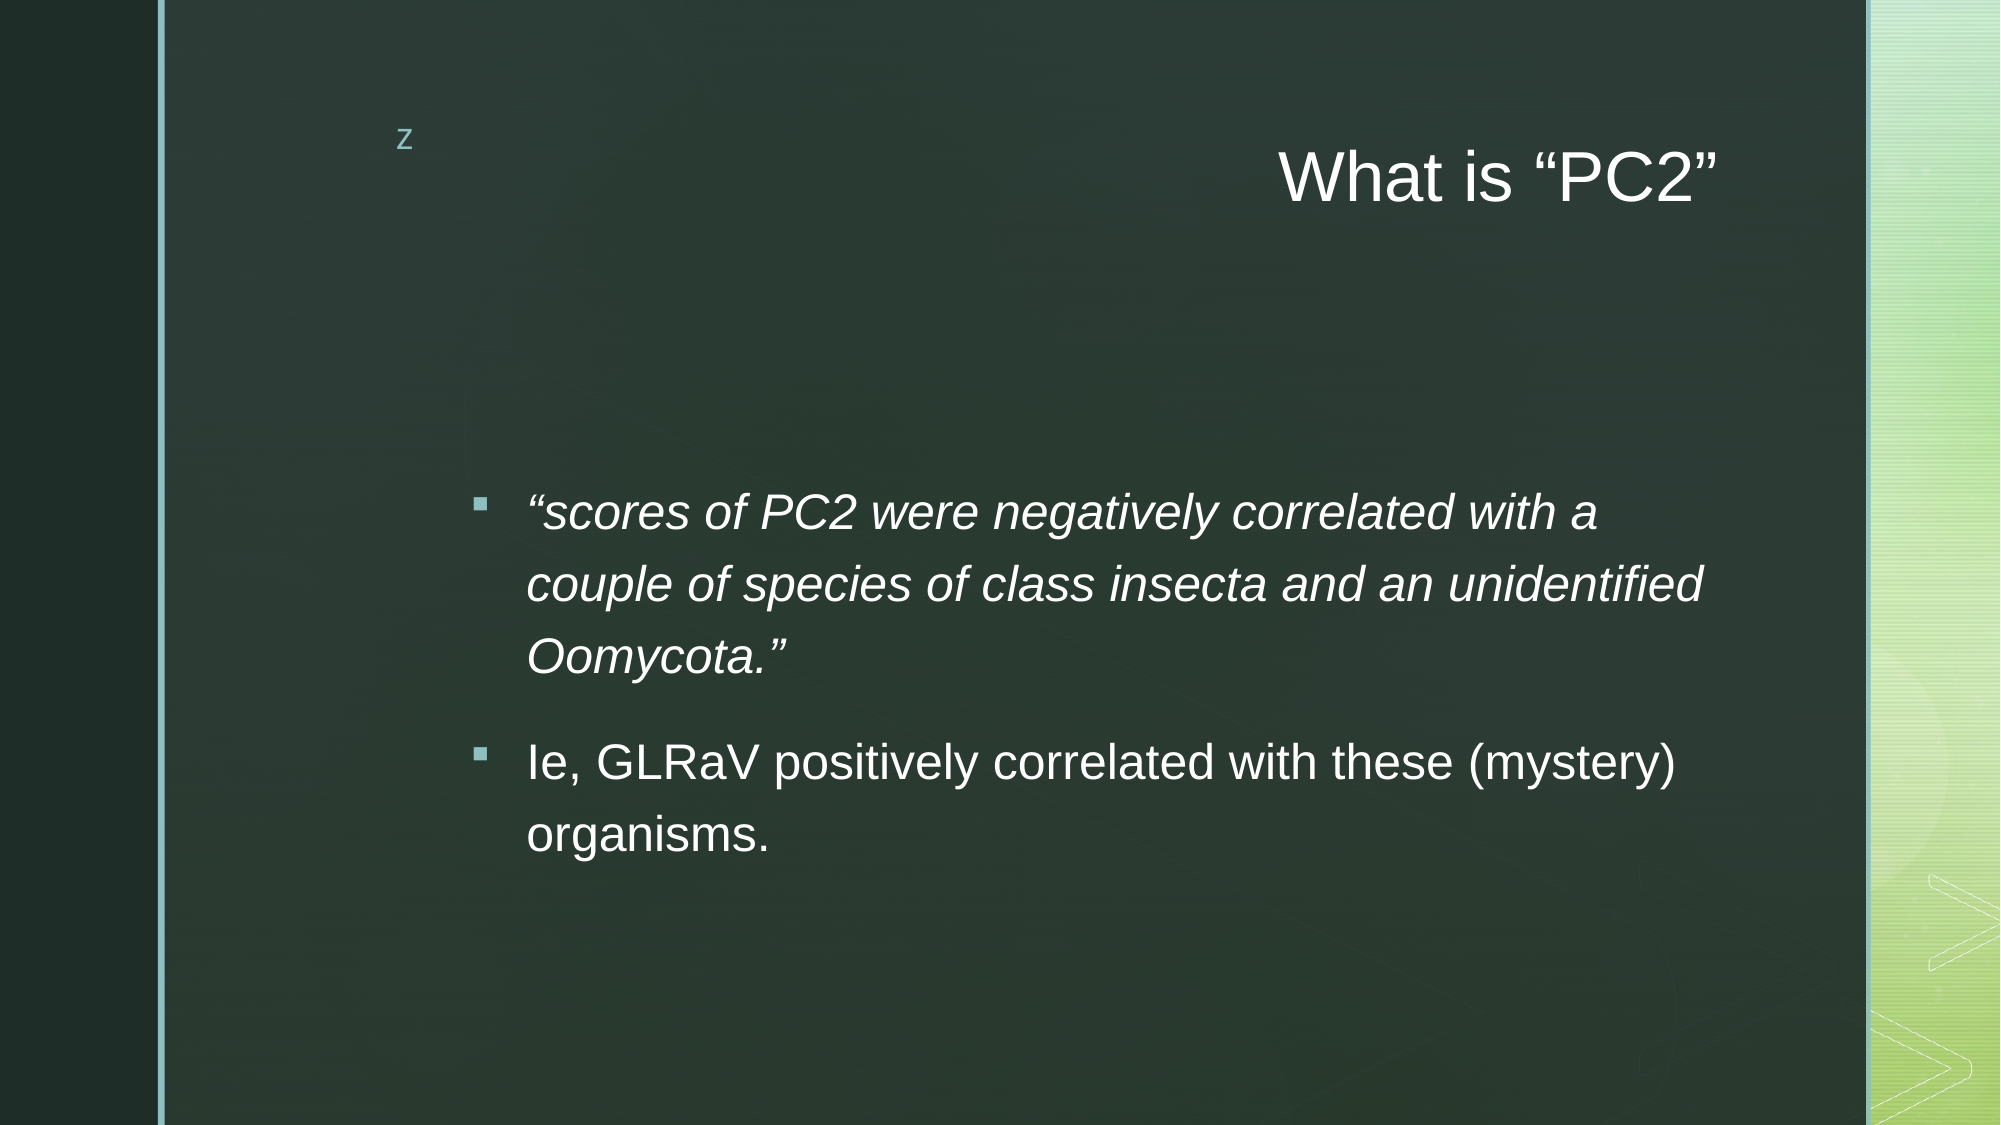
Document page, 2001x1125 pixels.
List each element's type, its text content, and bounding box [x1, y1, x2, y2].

title What is “PC2” [428, 132, 1734, 310]
list “scores of PC2 were negatively correlated with a couple of species of class insecta and an unidentified Oomycota.” Ie, GLRaV positively correlated with these (mystery) organisms. [454, 336, 1734, 993]
picture [1871, 0, 2001, 1125]
